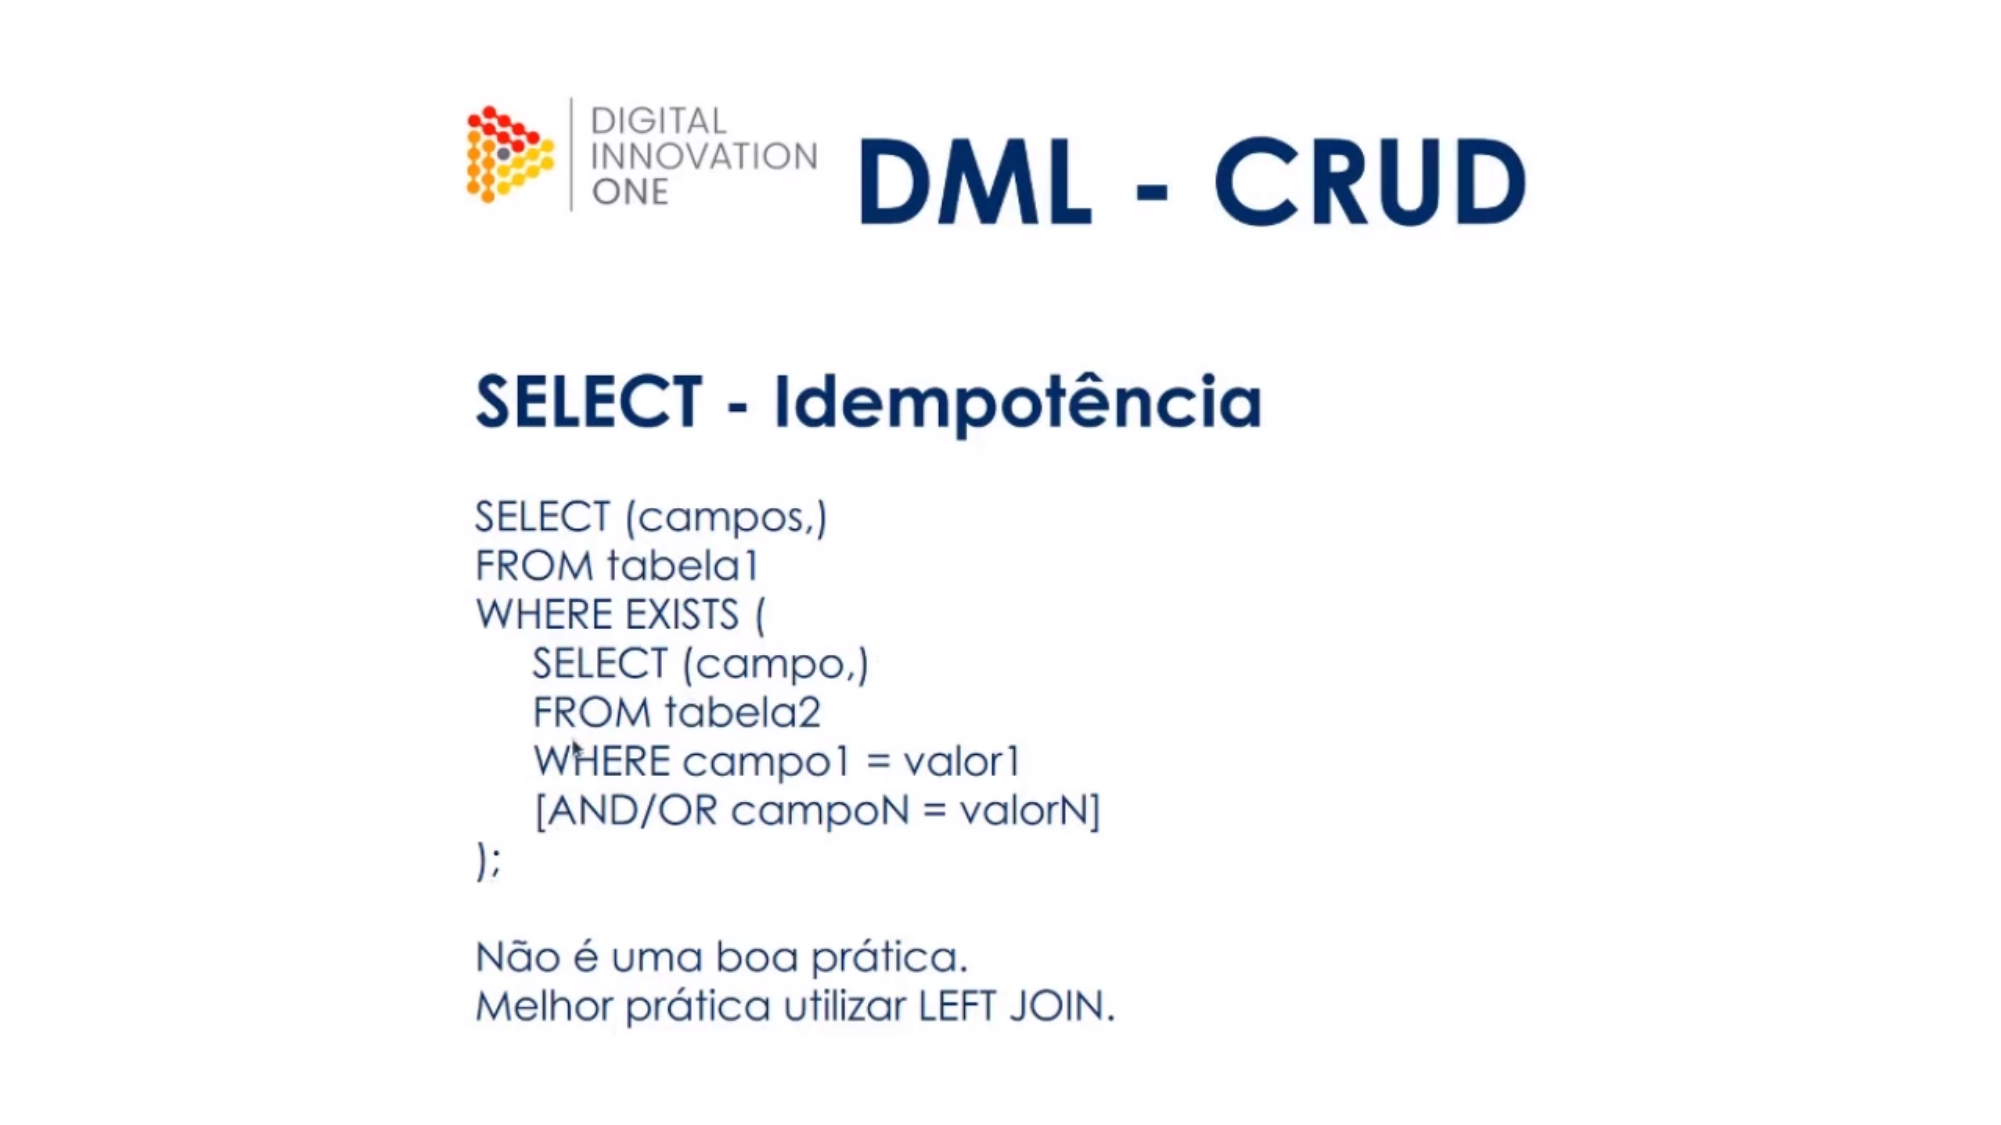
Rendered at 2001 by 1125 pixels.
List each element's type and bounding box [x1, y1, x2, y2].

picture [460, 88, 1540, 1037]
